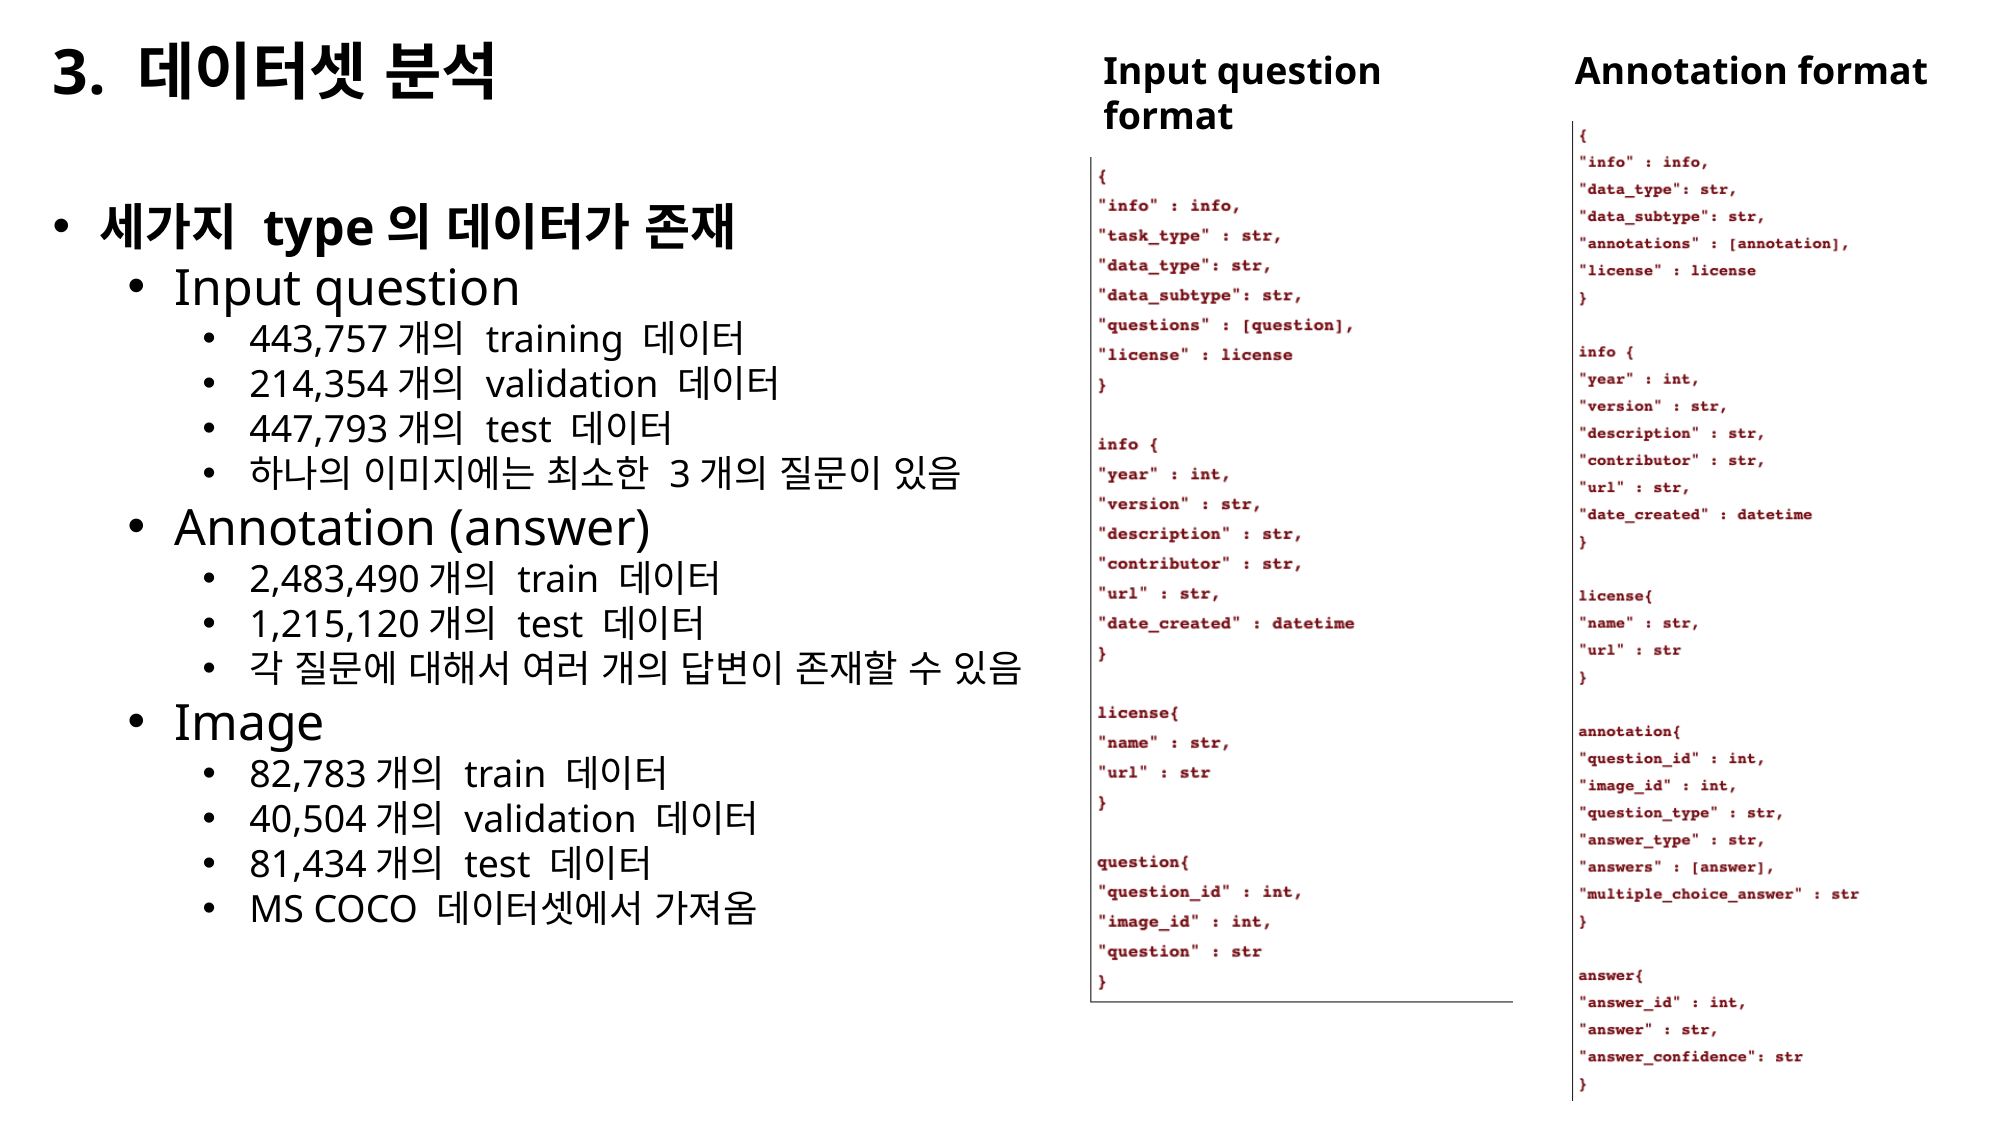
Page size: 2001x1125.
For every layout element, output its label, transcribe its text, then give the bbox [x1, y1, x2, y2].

text_box 3. 데이터셋 분석 [37, 24, 1628, 115]
text_box 세가지 type의 데이터가 존재 Input question 443,757개의 training 데이터 214,354개의 validation 데이터 447,793개의 test 데이터 하나의 이미지에는 최소한 3개의 질문이 있음 Annotation (answer) 2,483,490개의 train 데이터 1,215,120개의 test 데이터 각 질문에 대해서 여러 개의 답변이 존재할 수 있음 Image 82,783개의 train 데이터 40,504개의 validation 데이터 81,434개의 test 데이터 MS COCO 데이터셋에서 가져옴 [37, 188, 1088, 998]
text_box Annotation format [1560, 39, 2000, 100]
picture [1571, 120, 1929, 1101]
picture [1088, 156, 1514, 1007]
text_box Input question format [1088, 39, 1529, 145]
